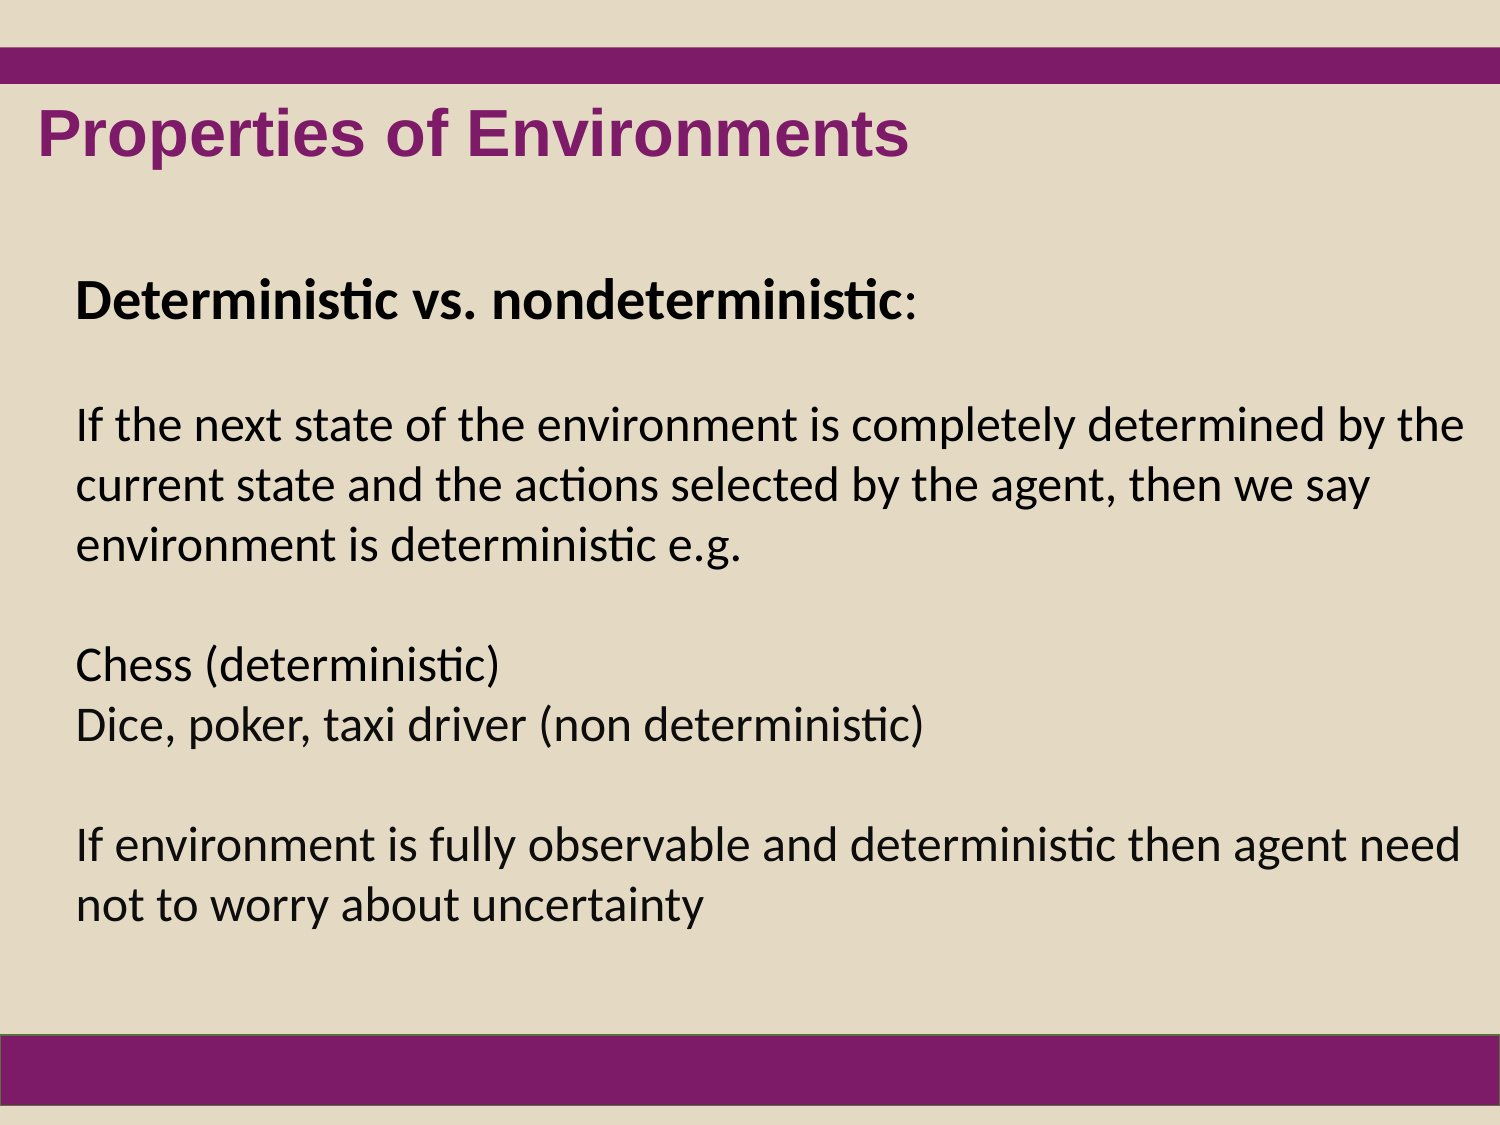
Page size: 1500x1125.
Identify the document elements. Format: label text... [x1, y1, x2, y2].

text_box Deterministic vs. nondeterministic: If the next state of the environment is completely determined by the current state and the actions selected by the agent, then we say environment is deterministic e.g. Chess (deterministic) Dice, poker, taxi driver (non deterministic) If environment is fully observable and deterministic then agent need not to worry about uncertainty [60, 253, 1500, 939]
text_box Properties of Environments [37, 90, 1500, 212]
text_box [0, 47, 1500, 84]
text_box [0, 1034, 1500, 1106]
